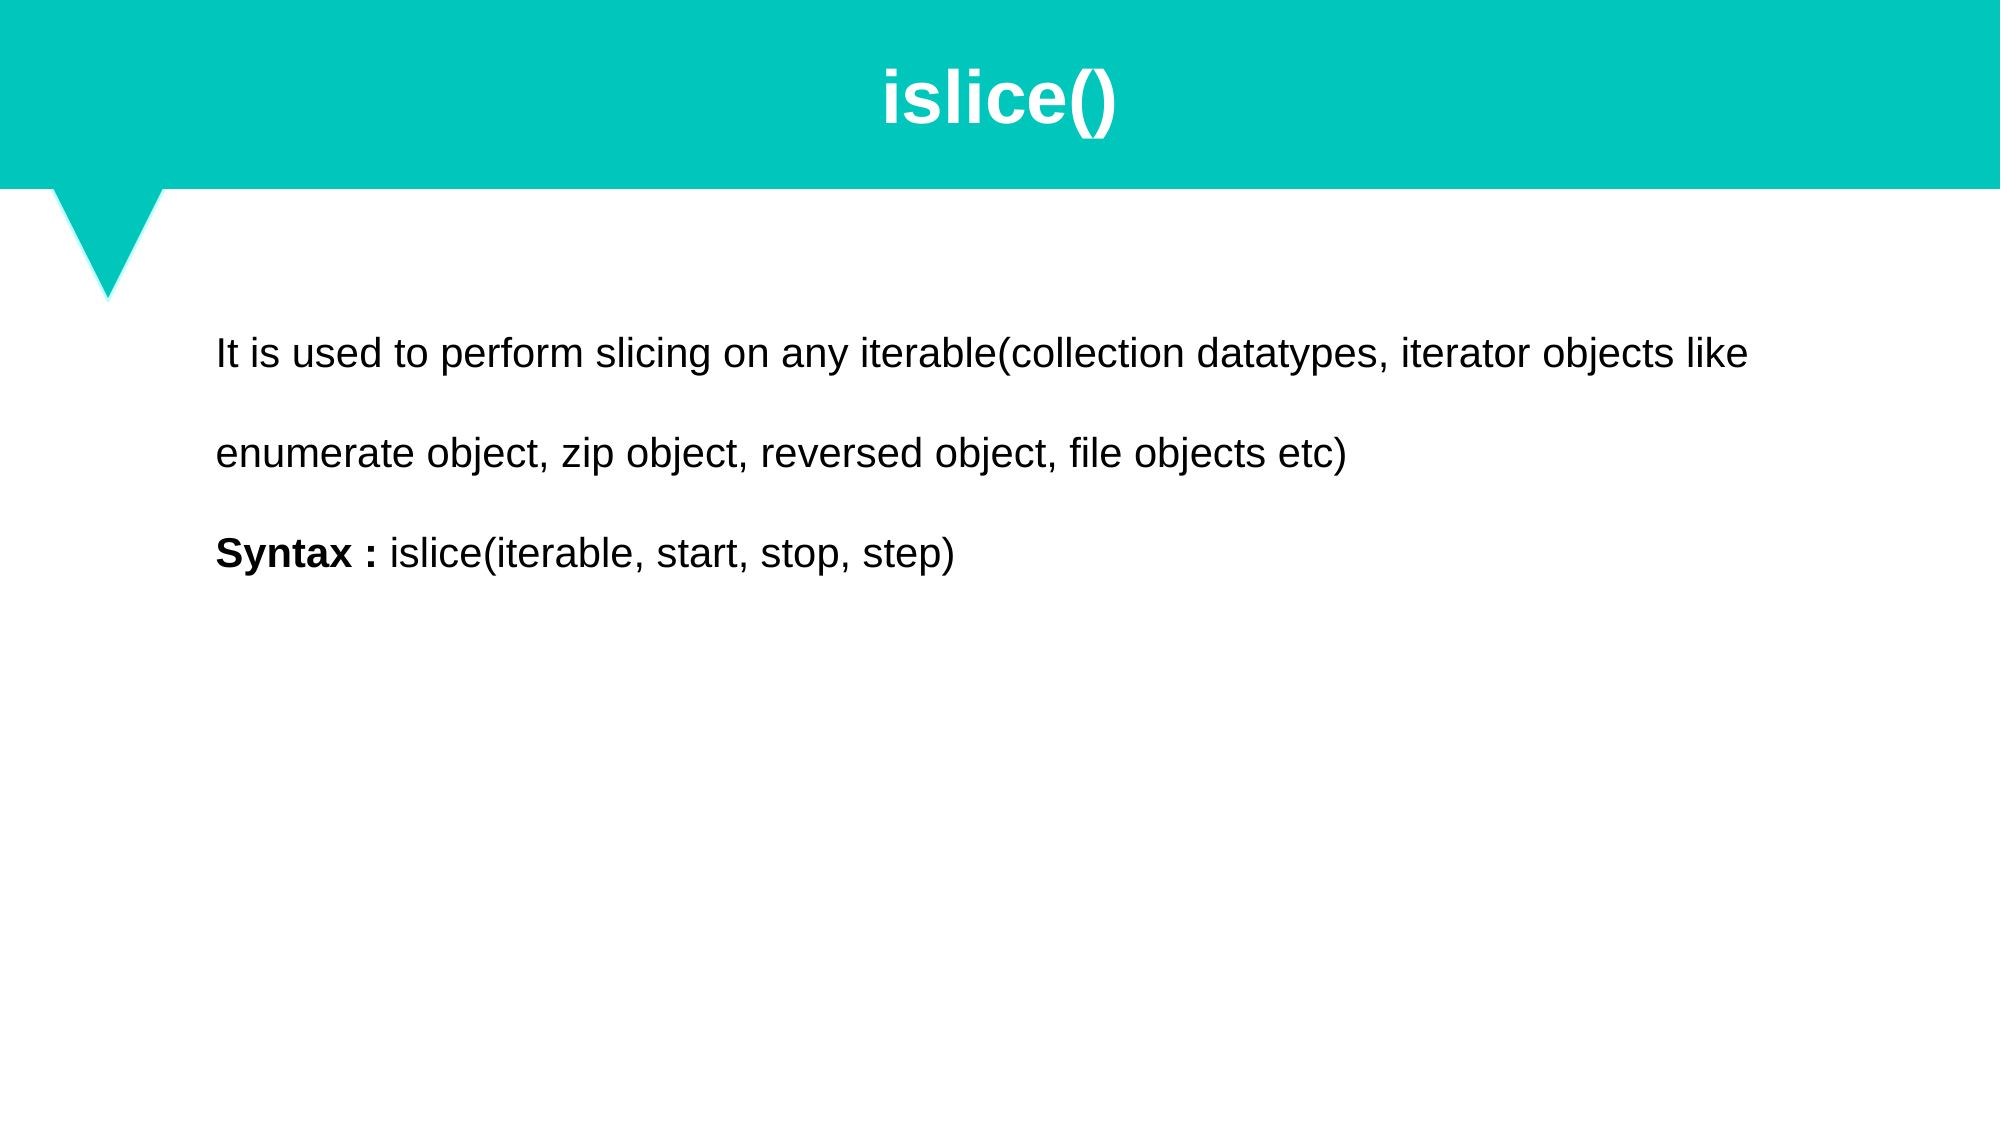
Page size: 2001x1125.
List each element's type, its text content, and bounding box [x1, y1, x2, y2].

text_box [0, 0, 2000, 302]
text_box It is used to perform slicing on any iterable(collection datatypes, iterator objects like enumerate object, zip object, reversed object, file objects etc) Syntax : islice(iterable, start, stop, step) [200, 313, 1890, 1052]
